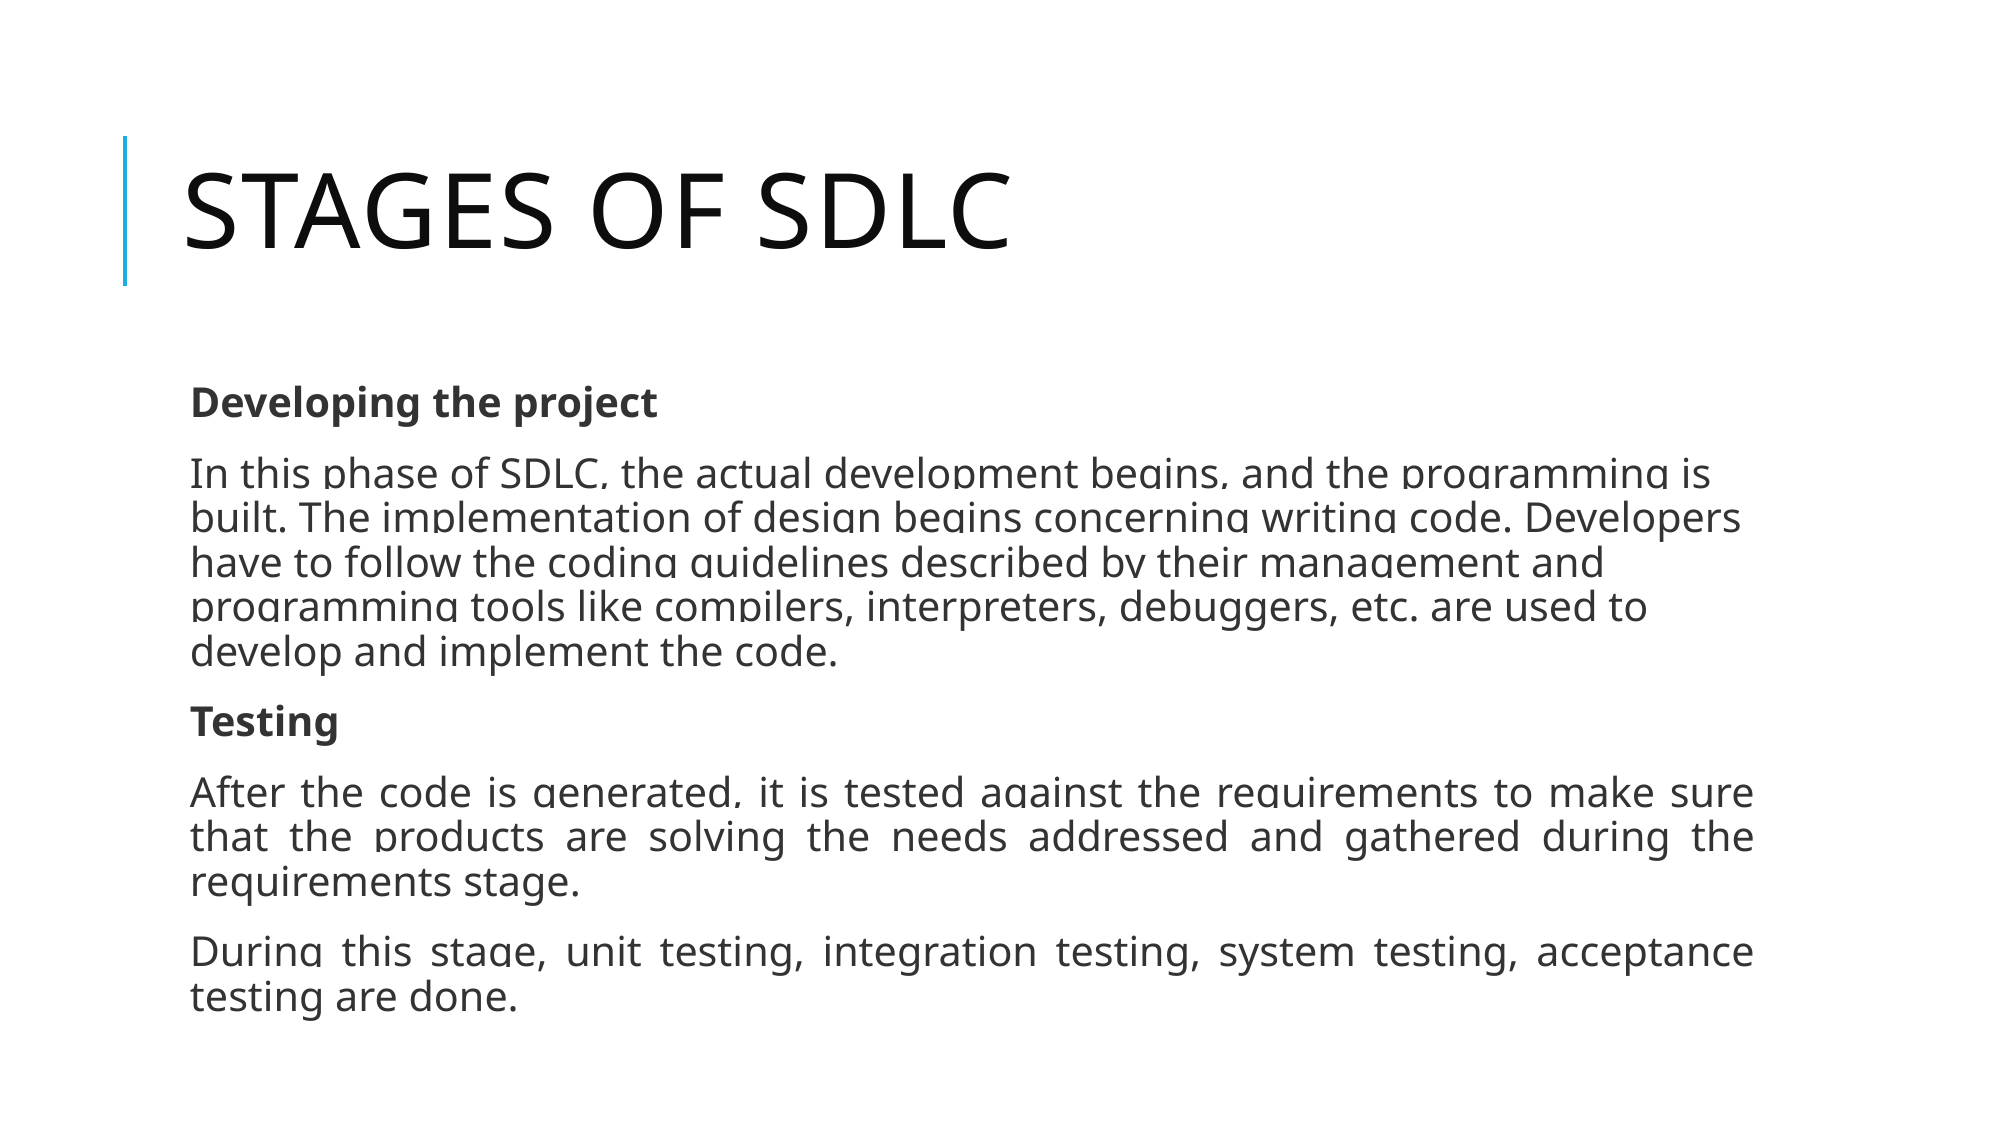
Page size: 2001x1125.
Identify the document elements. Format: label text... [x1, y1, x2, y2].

title Stages of sdlc [168, 96, 1763, 342]
list Developing the project In this phase of SDLC, the actual development begins, and the programming is built. The implementation of design begins concerning writing code. Developers have to follow the coding guidelines described by their management and programming tools like compilers, interpreters, debuggers, etc. are used to develop and implement the code. Testing After the code is generated, it is tested against the requirements to make sure that the products are solving the needs addressed and gathered during the requirements stage. During this stage, unit testing, integration testing, system testing, acceptance testing are done. [168, 375, 1763, 1035]
